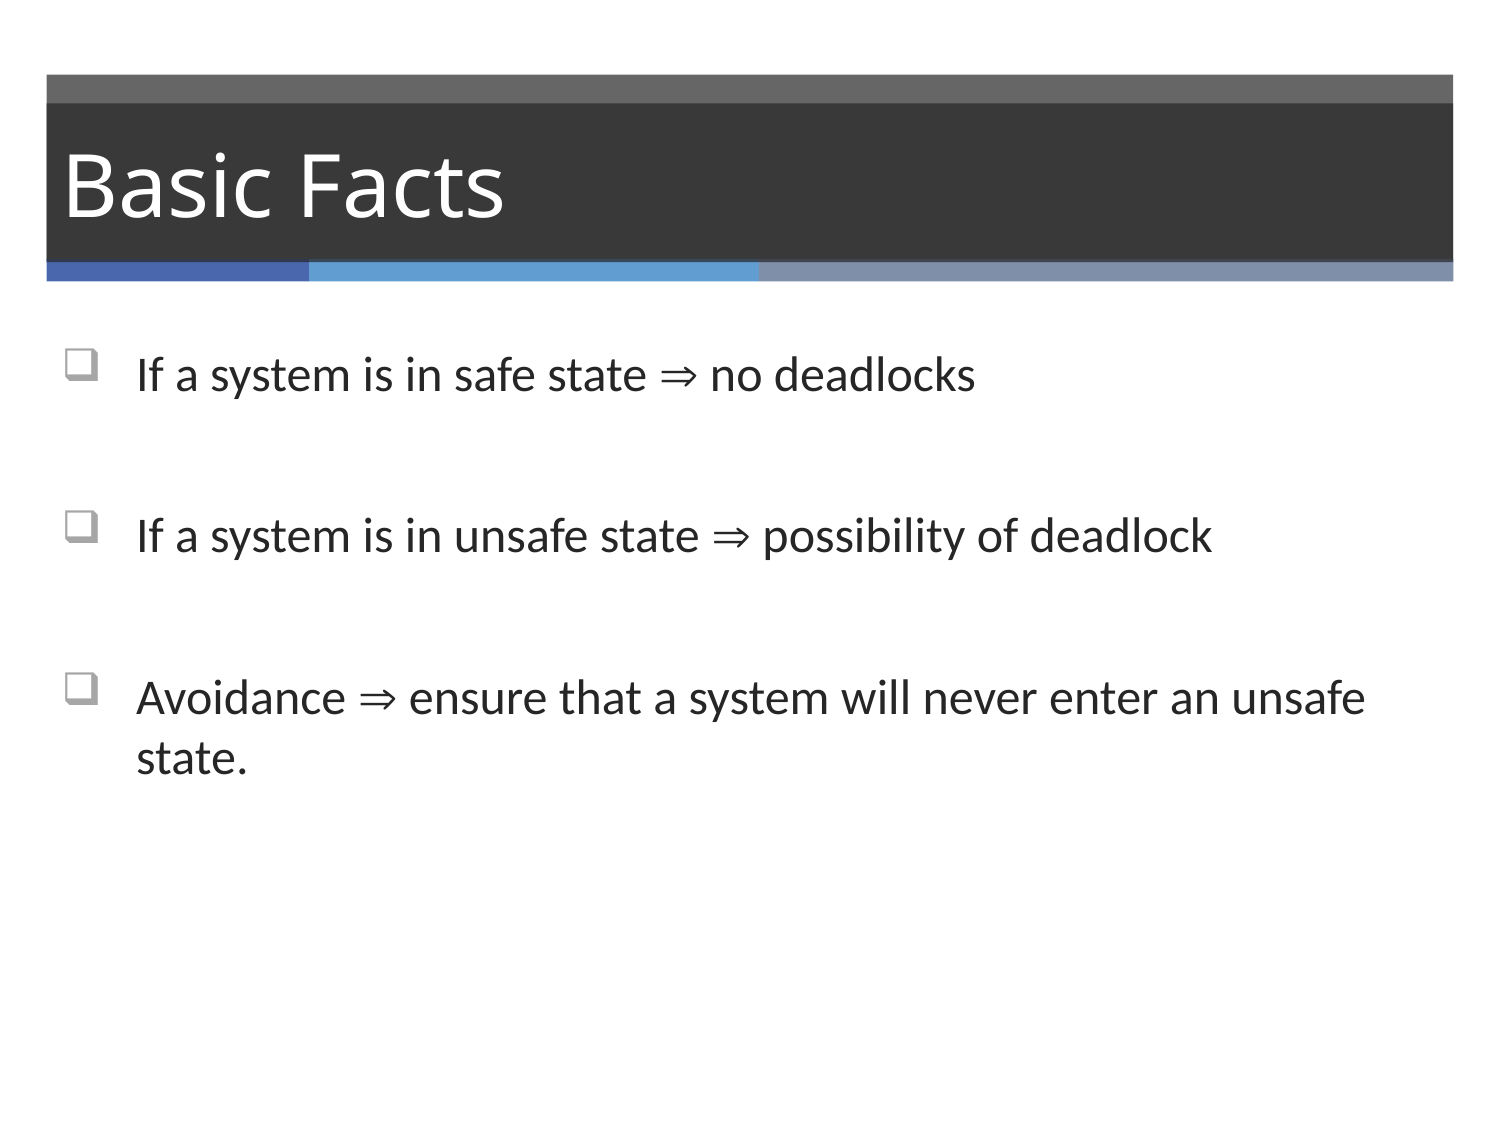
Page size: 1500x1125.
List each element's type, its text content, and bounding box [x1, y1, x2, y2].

list If a system is in safe state  no deadlocks If a system is in unsafe state  possibility of deadlock Avoidance  ensure that a system will never enter an unsafe state. [46, 333, 1454, 989]
title Basic Facts [46, 103, 1454, 263]
